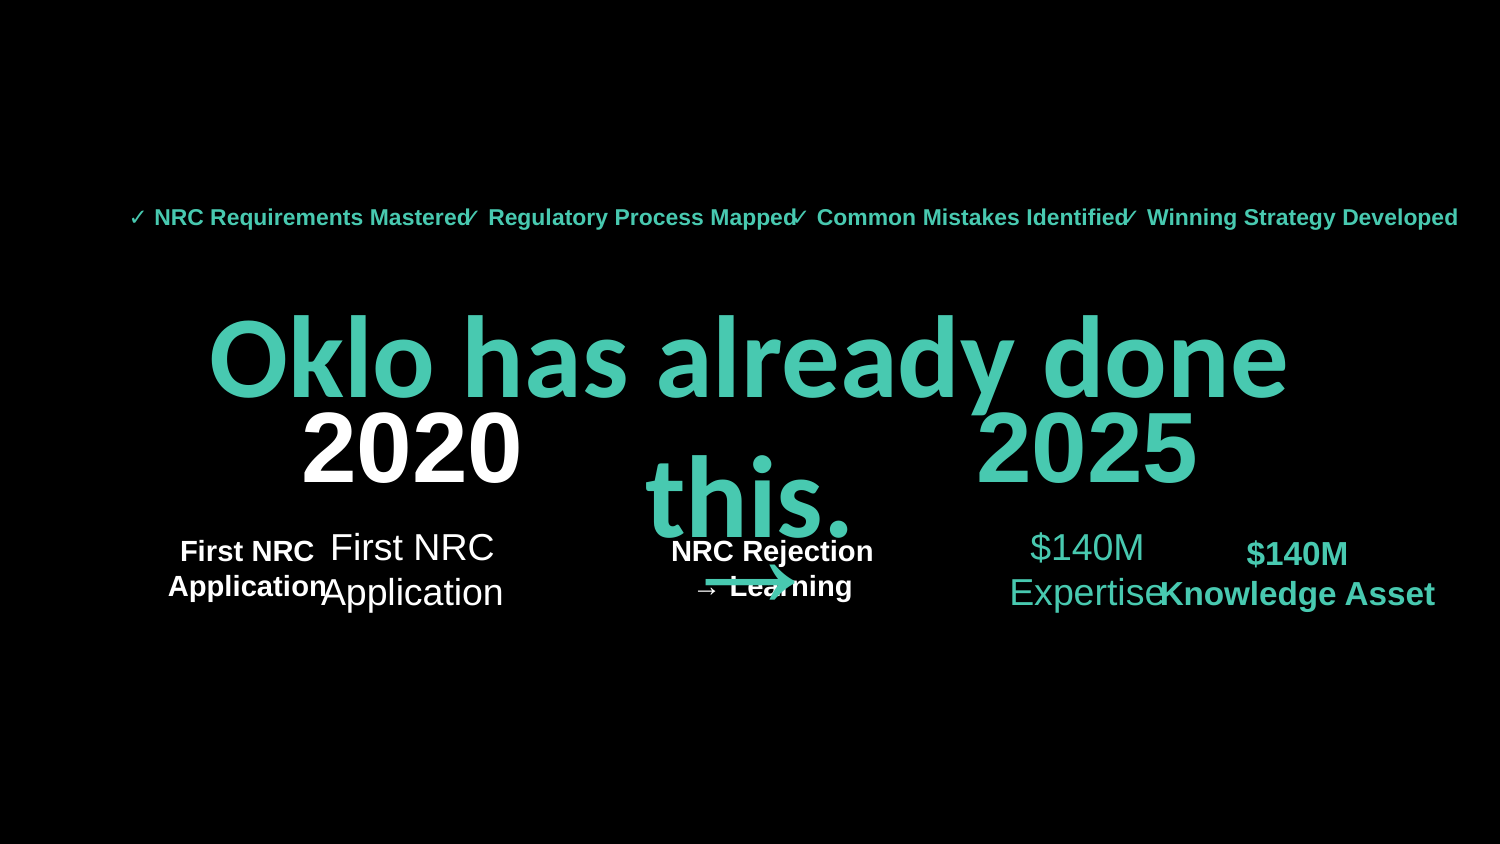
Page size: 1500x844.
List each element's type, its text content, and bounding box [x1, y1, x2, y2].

text_box ✓ NRC Requirements Mastered [113, 195, 447, 238]
text_box ✓ Common Mistakes Identified [776, 195, 1106, 238]
text_box NRC Rejection → Learning [840, 524, 889, 610]
text_box ✓ Regulatory Process Mapped [447, 195, 776, 238]
text_box $140M Knowledge Asset [1275, 524, 1451, 620]
text_box Oklo has already done this. [142, 272, 1357, 568]
text_box First NRC Application [153, 524, 224, 610]
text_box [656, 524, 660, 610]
text_box ✓ Winning Strategy Developed [1106, 195, 1474, 238]
text_box 2025 $140M Expertise [899, 374, 1275, 621]
text_box → [660, 449, 840, 645]
text_box 2020 First NRC Application [224, 374, 600, 621]
